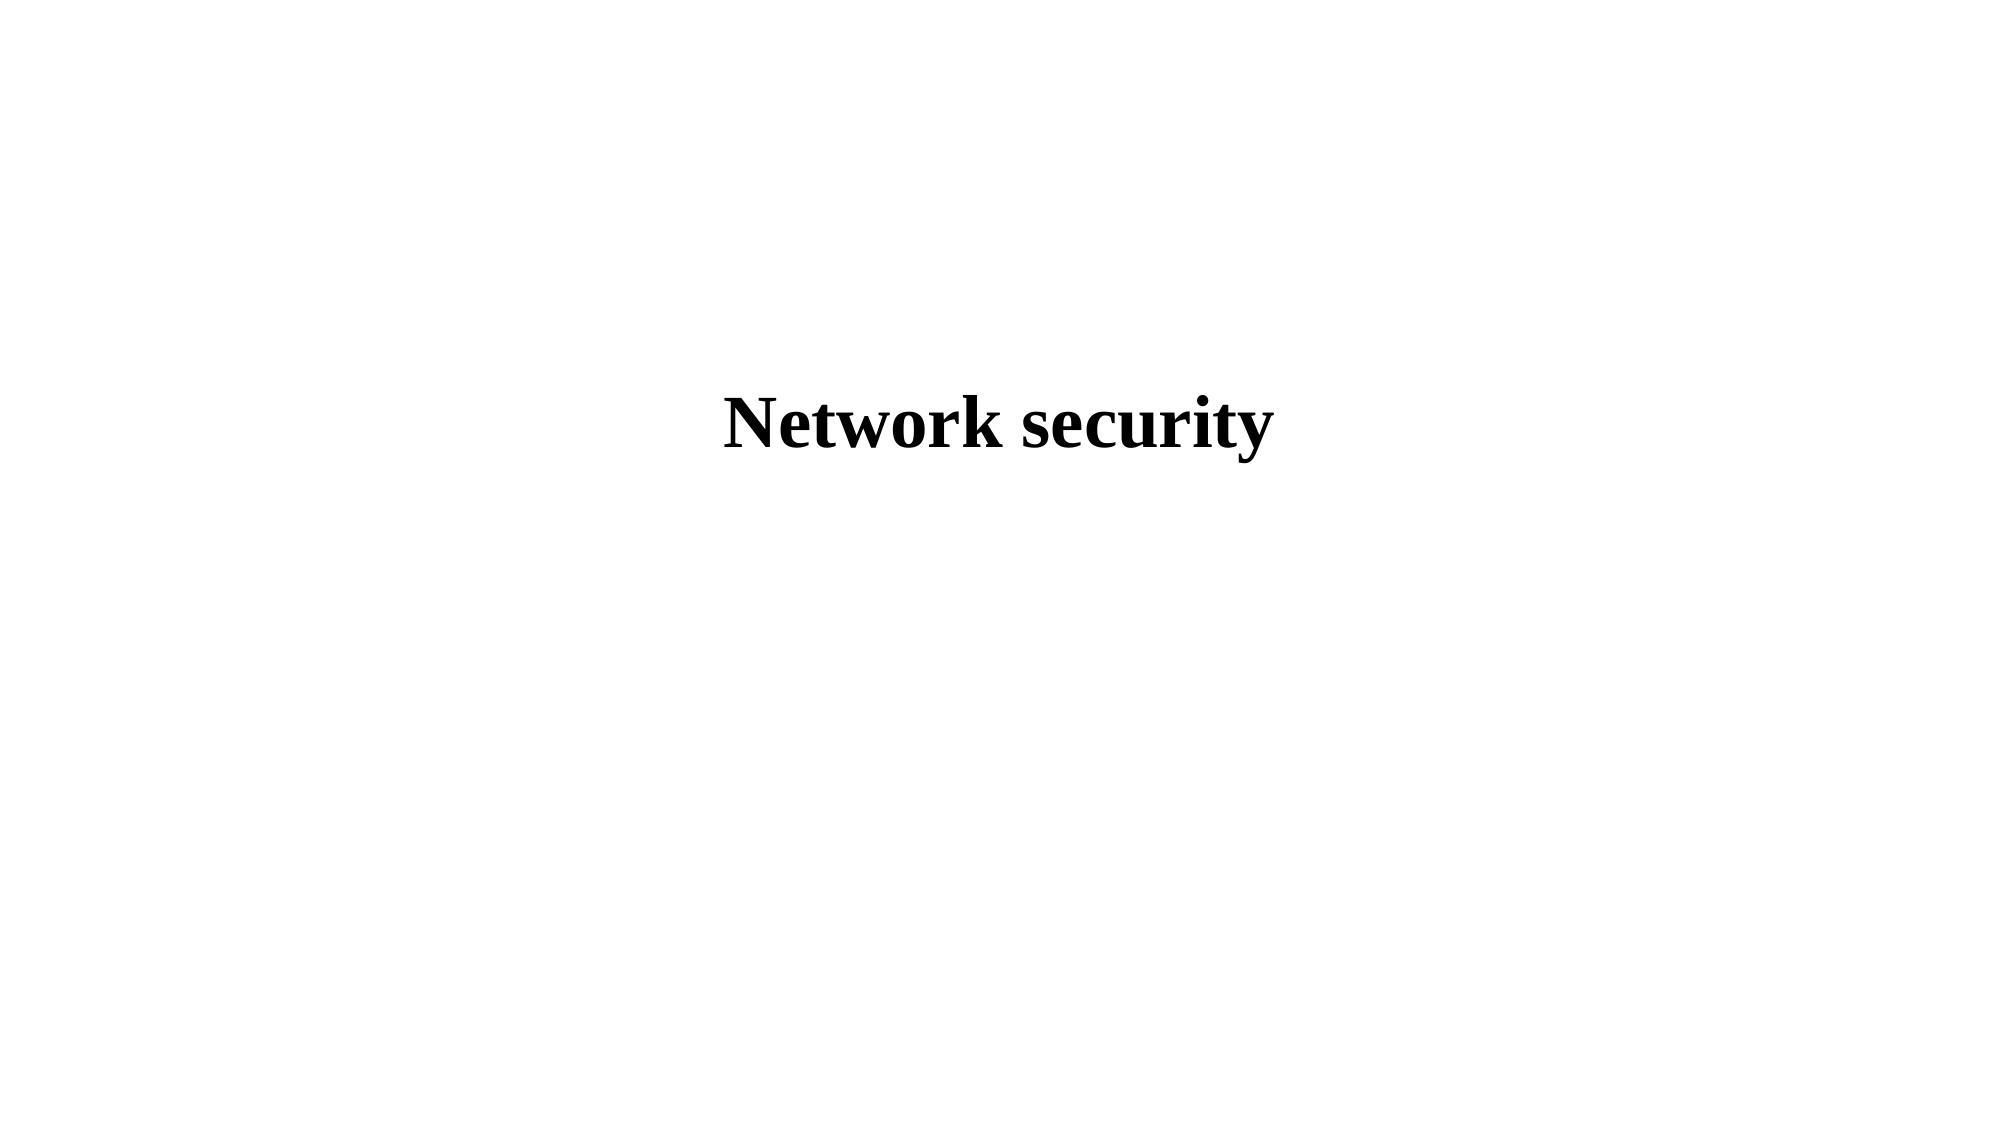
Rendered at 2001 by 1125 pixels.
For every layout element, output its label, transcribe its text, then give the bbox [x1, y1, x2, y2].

list Network security [249, 117, 1750, 1125]
